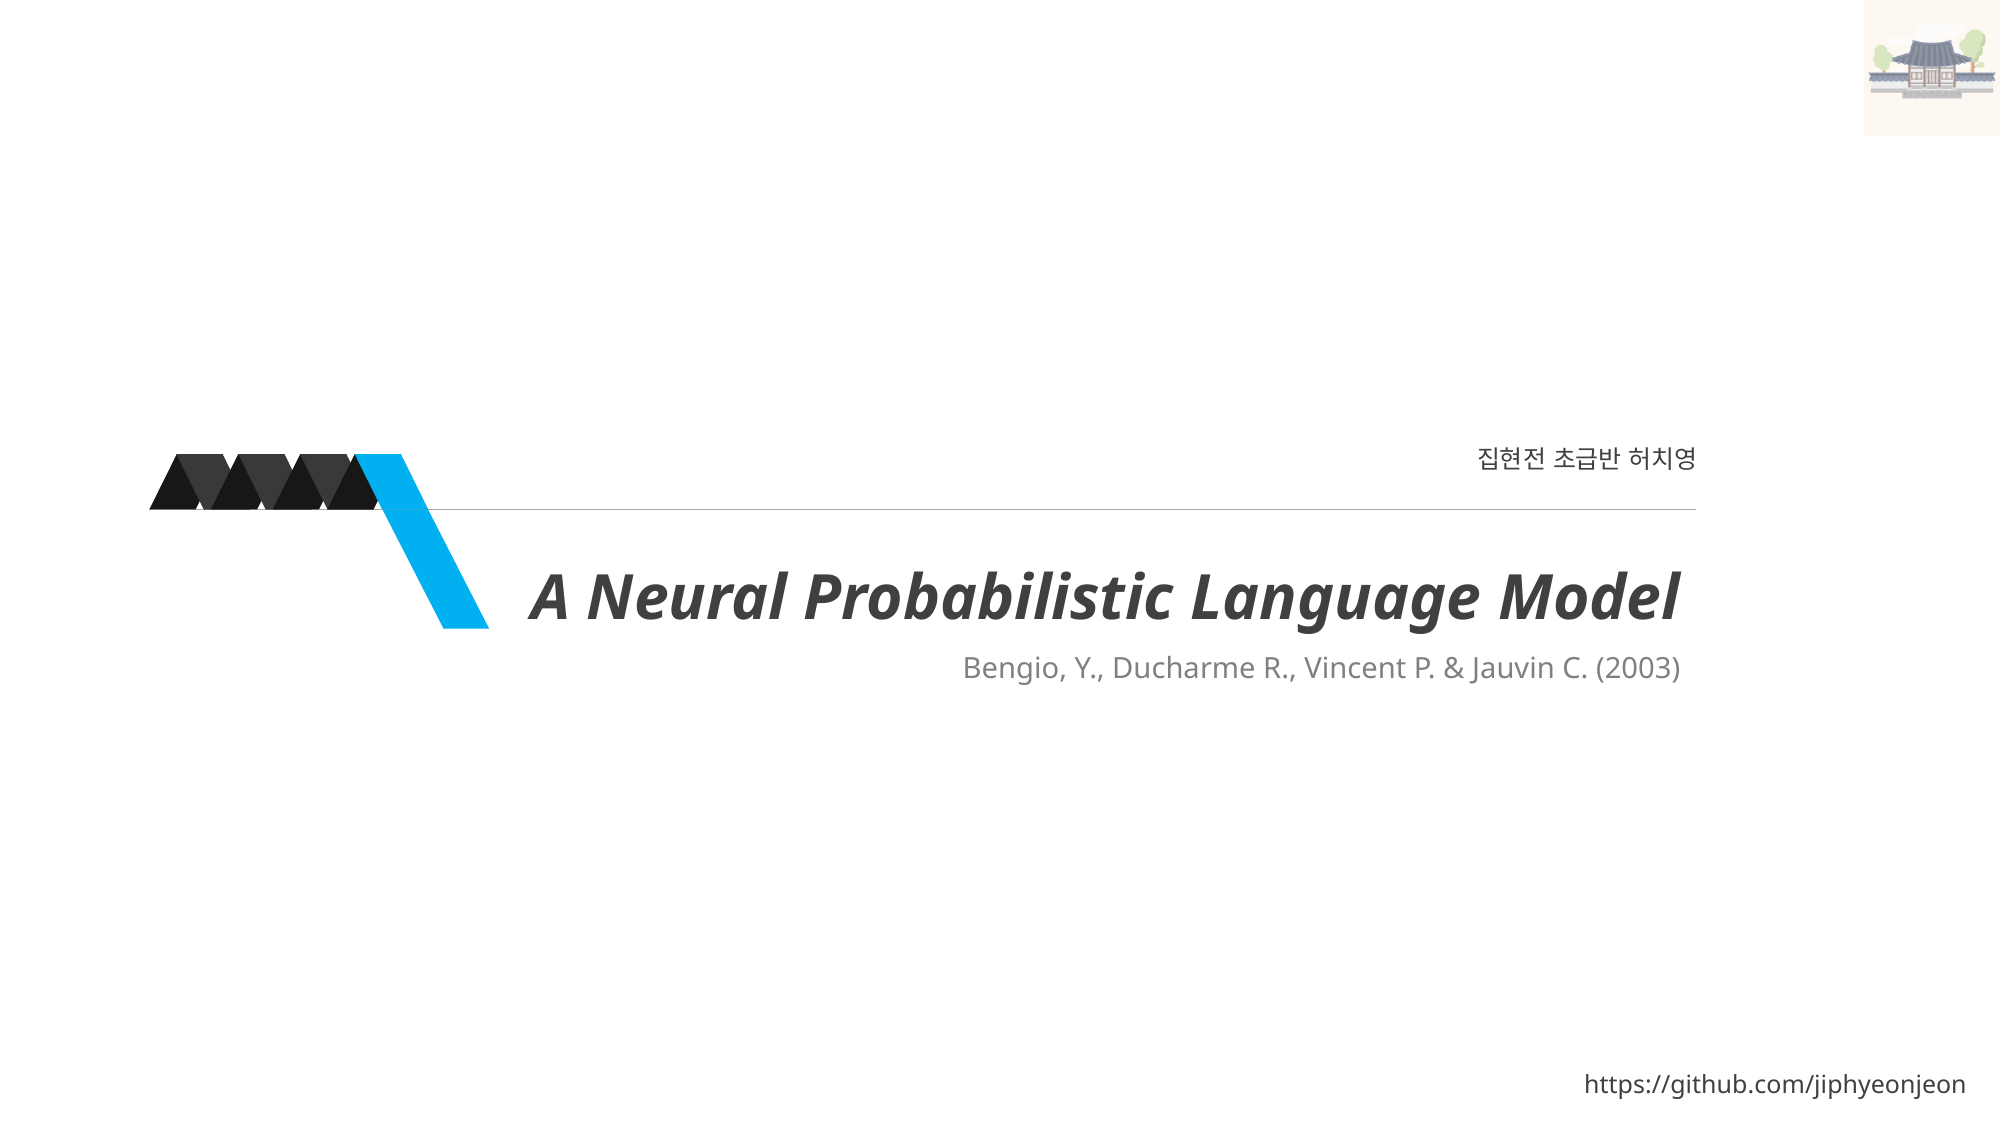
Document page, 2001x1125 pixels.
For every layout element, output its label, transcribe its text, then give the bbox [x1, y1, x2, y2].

picture [1864, 0, 2000, 136]
text_box A Neural Probabilistic Language Model Bengio, Y., Ducharme R., Vincent P. & Jauvin C. (2003) [489, 512, 1696, 692]
text_box 집현전 초급반 허치영 [1257, 436, 1713, 482]
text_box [149, 454, 490, 629]
text_box https://github.com/jiphyeonjeon [1526, 1061, 1983, 1107]
